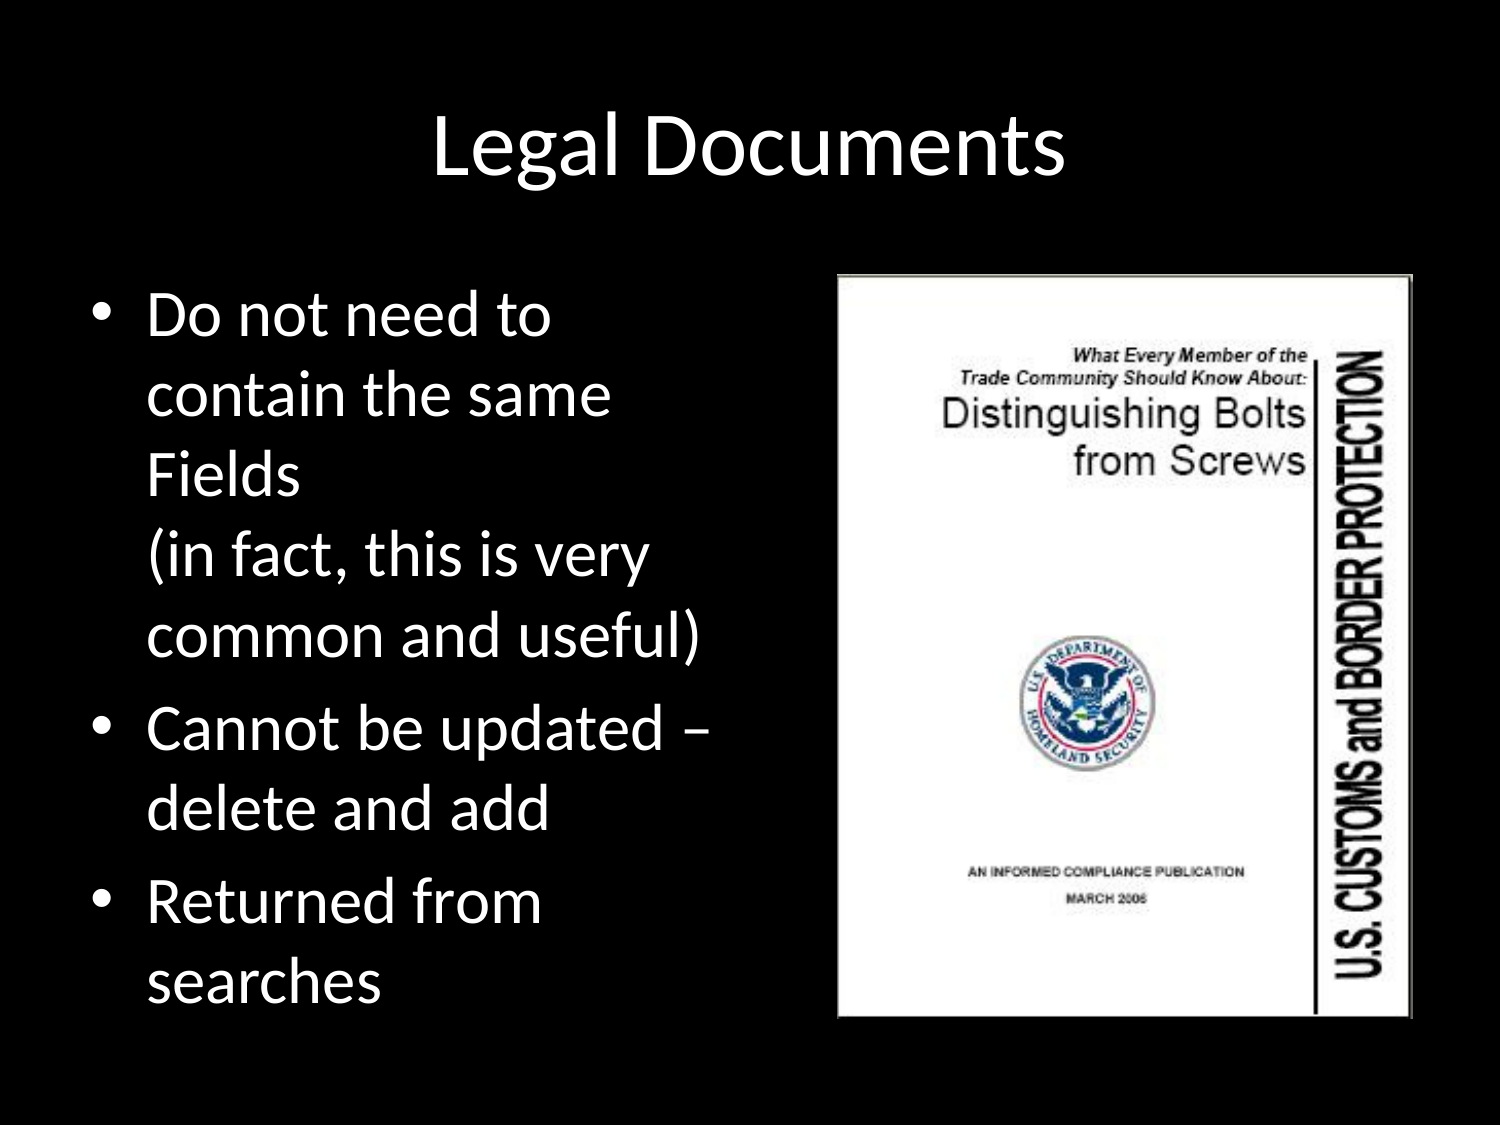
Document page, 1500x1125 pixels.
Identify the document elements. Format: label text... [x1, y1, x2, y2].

picture [837, 274, 1413, 1019]
title Legal Documents [75, 45, 1425, 233]
list Do not need to contain the same Fields (in fact, this is very common and useful) Cannot be updated – delete and add Returned from searches [75, 262, 750, 1063]
